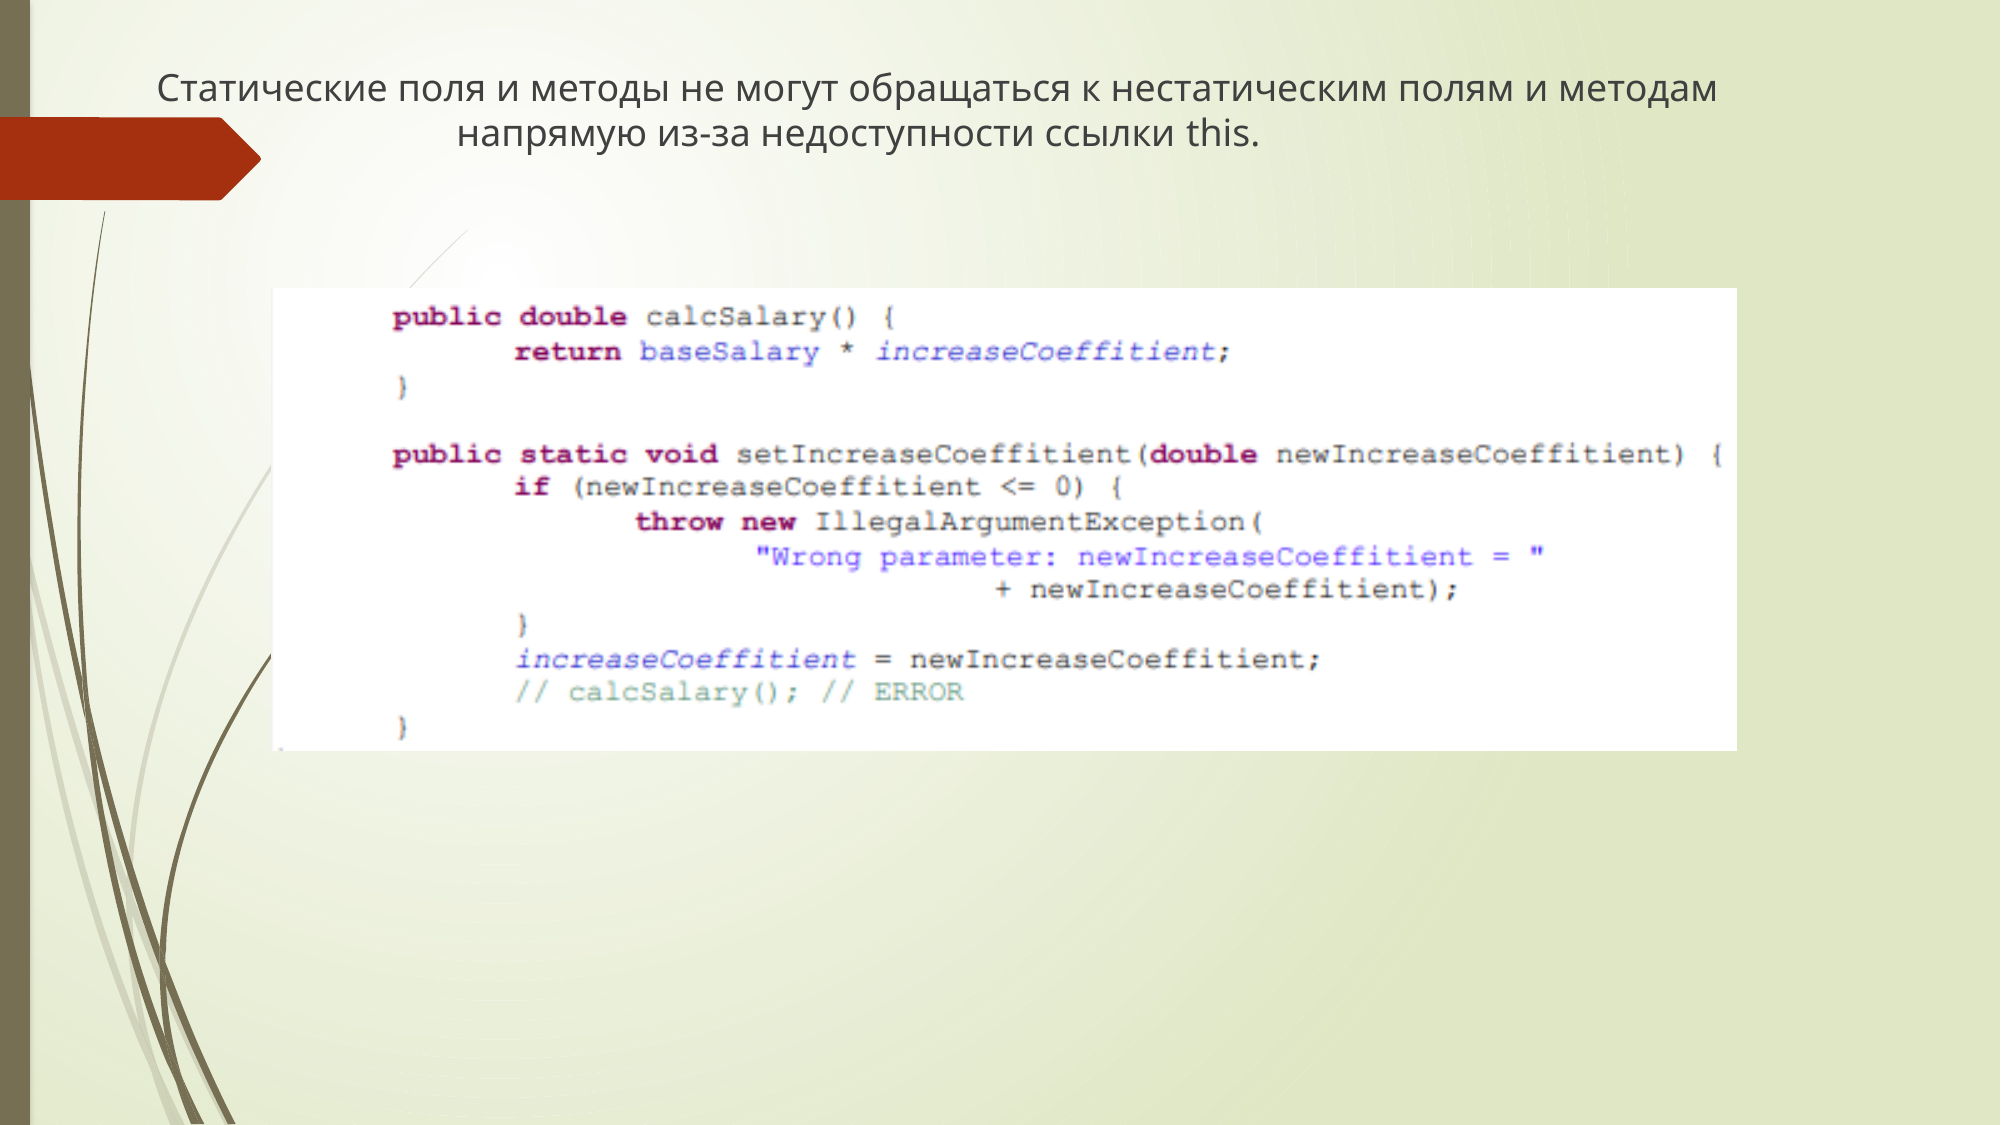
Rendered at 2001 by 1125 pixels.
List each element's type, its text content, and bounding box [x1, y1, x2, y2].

list Статические поля и методы не могут обращаться к нестатическим полям и методам напрямую из-за недоступности ссылки this. [141, 56, 1867, 232]
picture [270, 288, 1738, 752]
